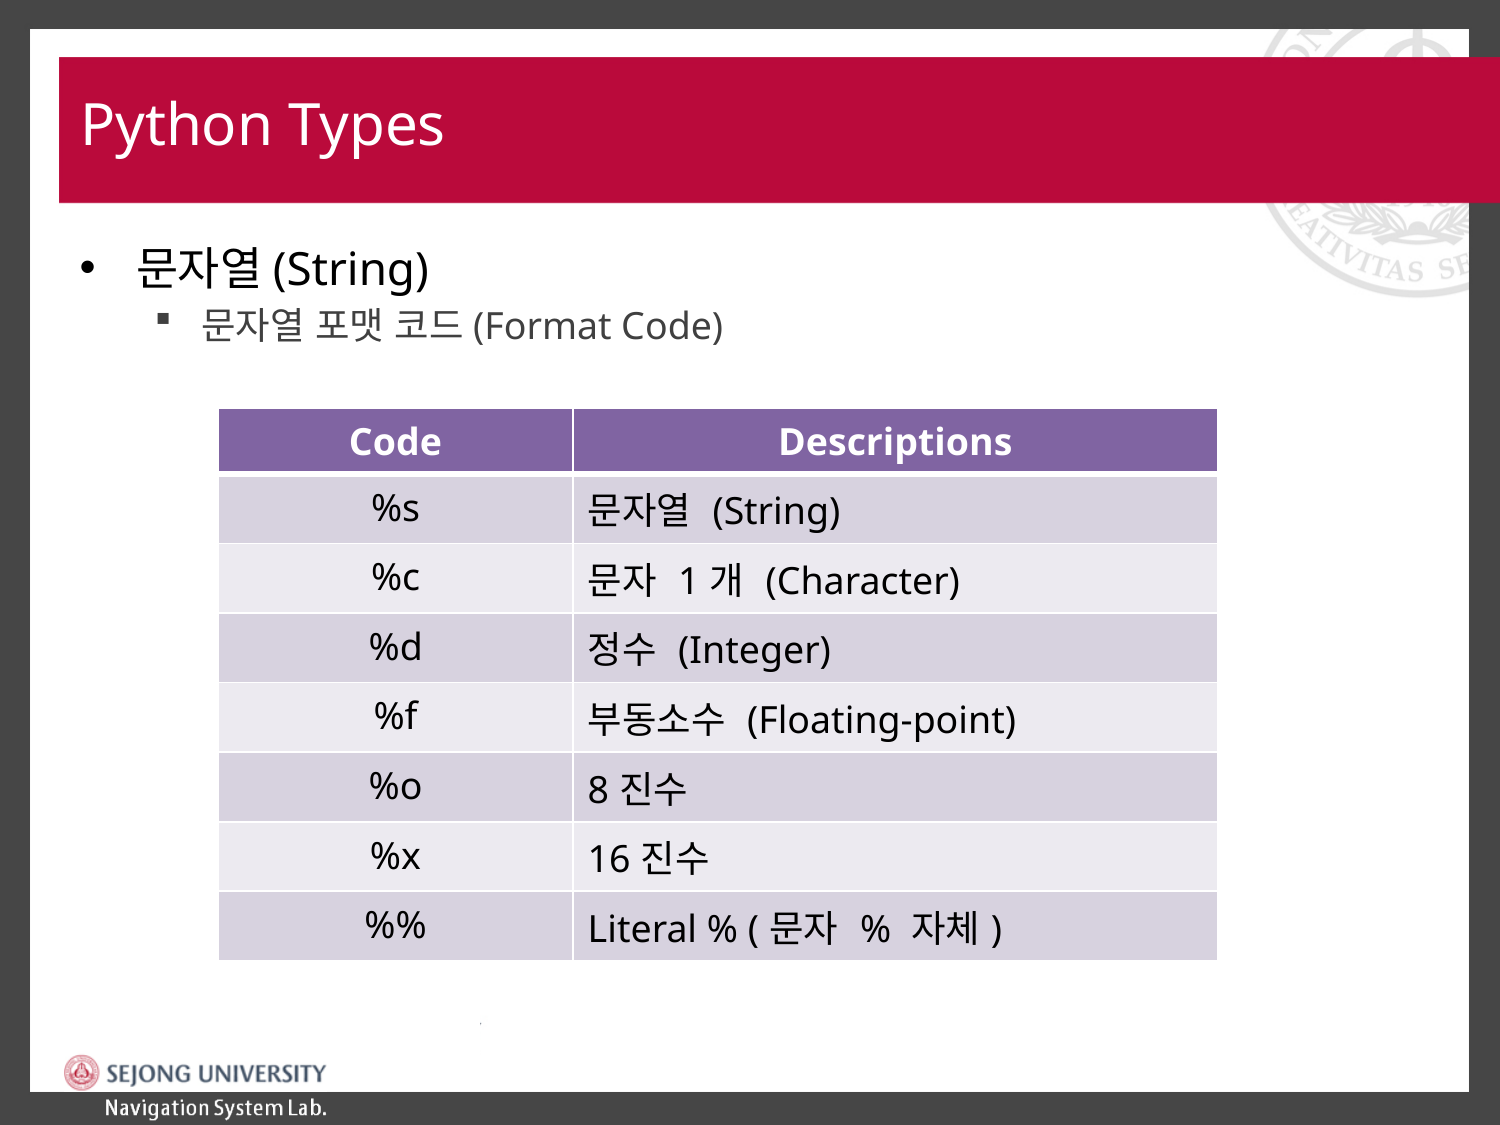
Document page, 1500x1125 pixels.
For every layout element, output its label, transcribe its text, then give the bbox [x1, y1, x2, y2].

table_cell %c [219, 544, 572, 612]
table_cell 8진수 [574, 753, 1217, 821]
table_cell %o [219, 753, 572, 821]
table_cell 16진수 [574, 823, 1217, 890]
table_cell Literal % (문자 % 자체) [574, 892, 1217, 960]
table_cell 정수 (Integer) [574, 614, 1217, 682]
table_cell 부동소수 (Floating-point) [574, 683, 1217, 751]
table_header Code [219, 409, 572, 471]
table_header Descriptions [574, 409, 1217, 471]
title Python Types [64, 61, 1483, 184]
table_cell %d [219, 614, 572, 682]
picture [0, 0, 1500, 1125]
table_cell 문자 1개 (Character) [574, 544, 1217, 612]
table_cell 문자열 (String) [574, 477, 1217, 543]
table_cell %s [219, 477, 572, 543]
table_cell %x [219, 823, 572, 890]
table_cell %% [219, 892, 572, 960]
table_cell %f [219, 683, 572, 751]
list 문자열(String) 문자열 포맷 코드(Format Code) [64, 231, 1447, 1071]
